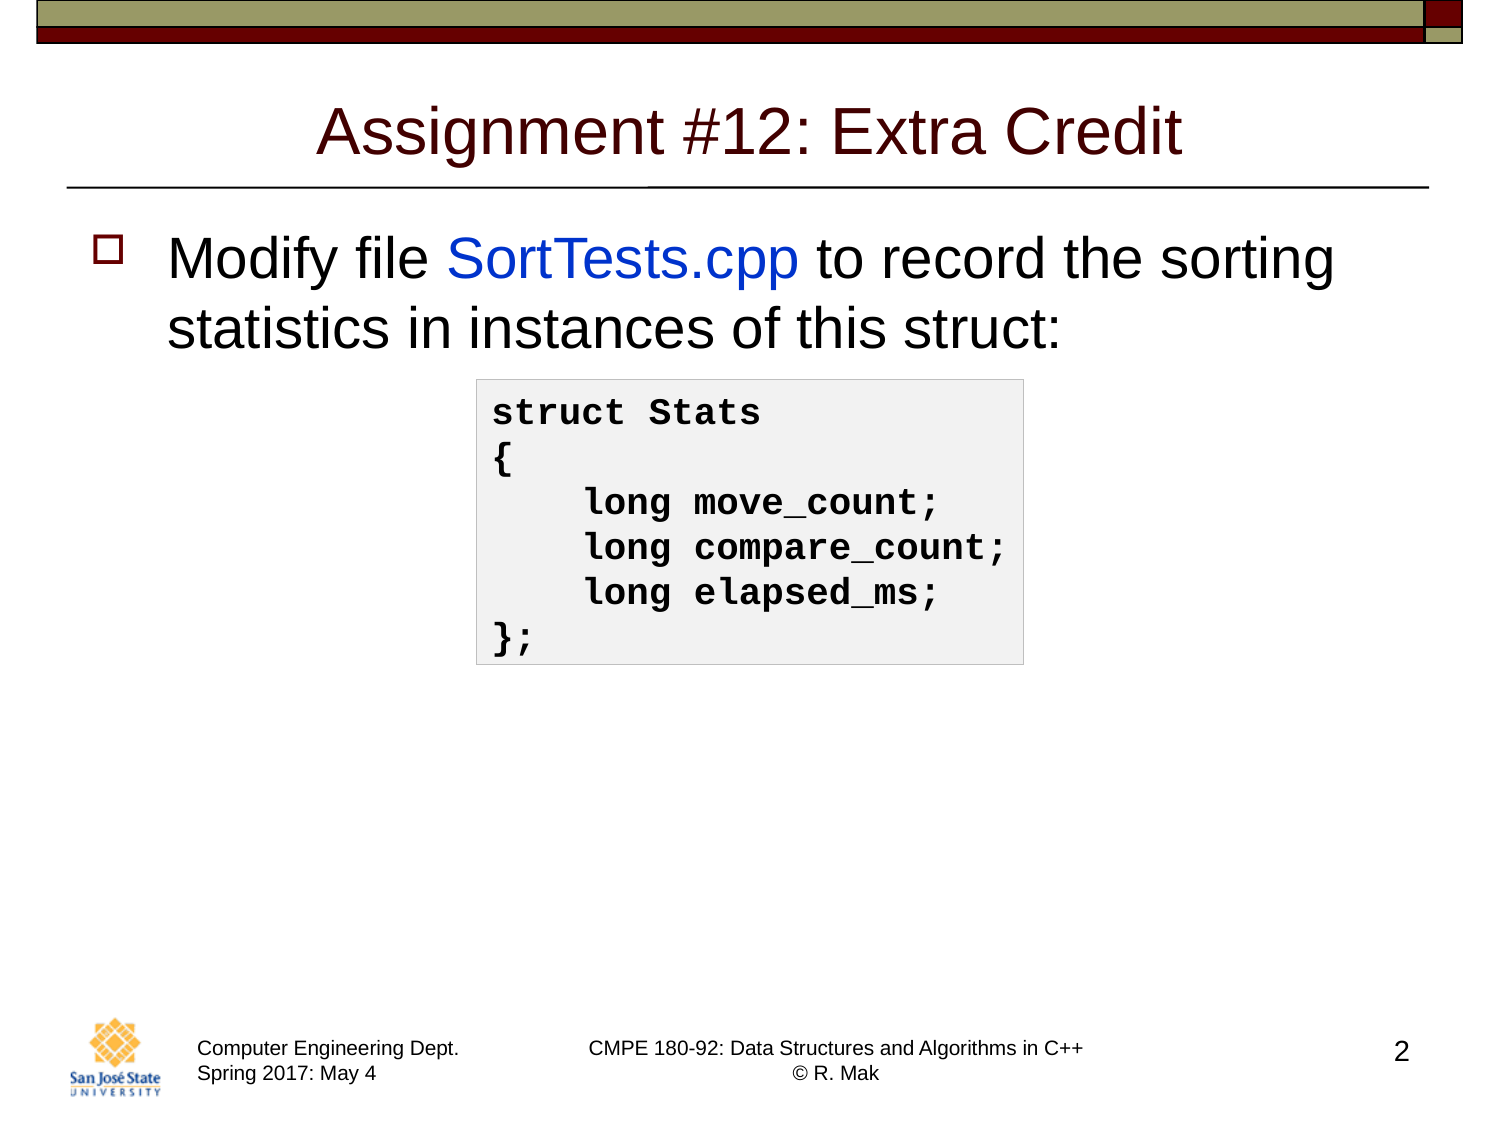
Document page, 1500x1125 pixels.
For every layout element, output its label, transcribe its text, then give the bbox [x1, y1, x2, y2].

picture [60, 1012, 166, 1112]
list Modify file SortTests.cpp to record the sorting statistics in instances of this struct: [75, 212, 1425, 1006]
title Assignment #12: Extra Credit [75, 67, 1425, 175]
slide_number 2 [1112, 1025, 1425, 1100]
text_box struct Stats { long move_count; long compare_count; long elapsed_ms; }; [476, 379, 1024, 665]
